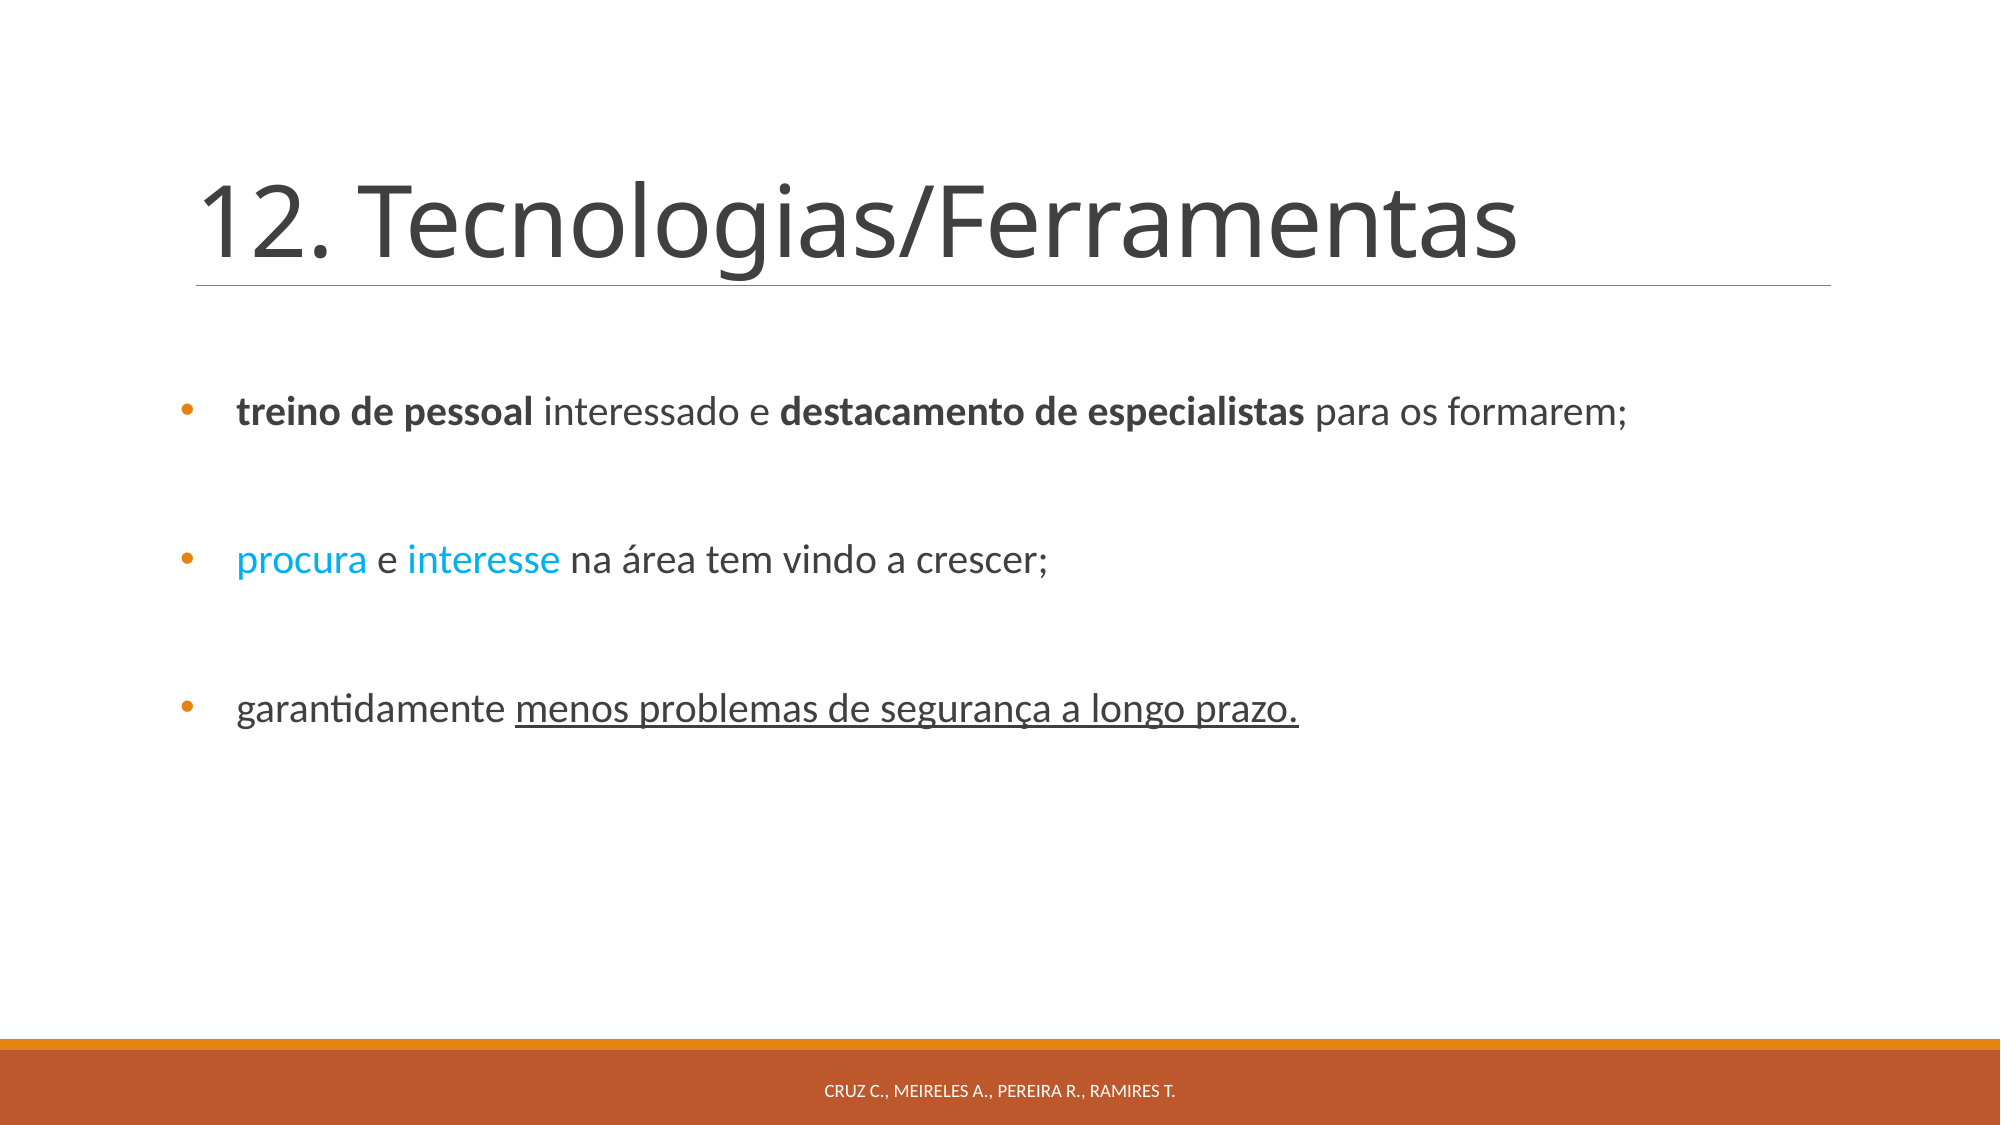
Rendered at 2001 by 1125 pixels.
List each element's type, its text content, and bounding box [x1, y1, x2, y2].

footer Cruz C., Meireles A., Pereira R., Ramires T. [604, 1059, 1396, 1120]
title 12. Tecnologias/Ferramentas [180, 47, 1830, 285]
list treino de pessoal interessado e destacamento de especialistas para os formarem; procura e interesse na área tem vindo a crescer; garantidamente menos problemas de segurança a longo prazo. [180, 302, 1830, 963]
